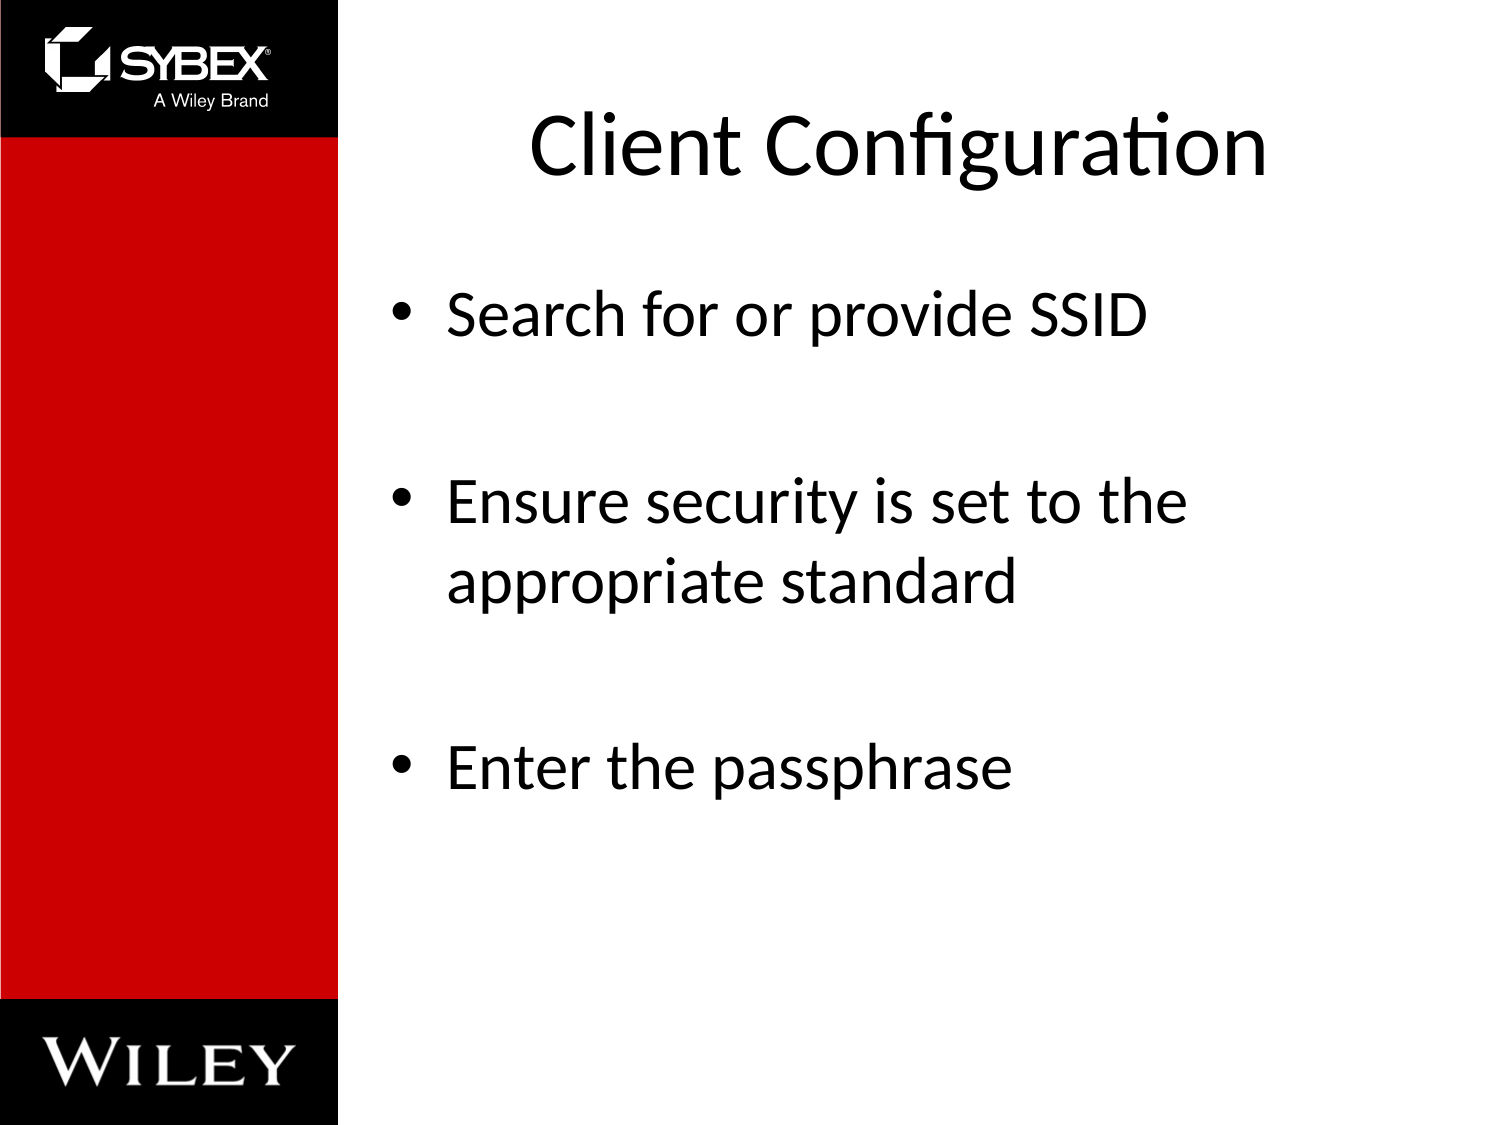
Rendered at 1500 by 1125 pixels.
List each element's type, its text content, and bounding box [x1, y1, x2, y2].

list Search for or provide SSID Ensure security is set to the appropriate standard Enter the passphrase [375, 262, 1425, 1005]
picture [0, 999, 338, 1125]
title Client Configuration [375, 45, 1425, 233]
picture [45, 27, 271, 111]
